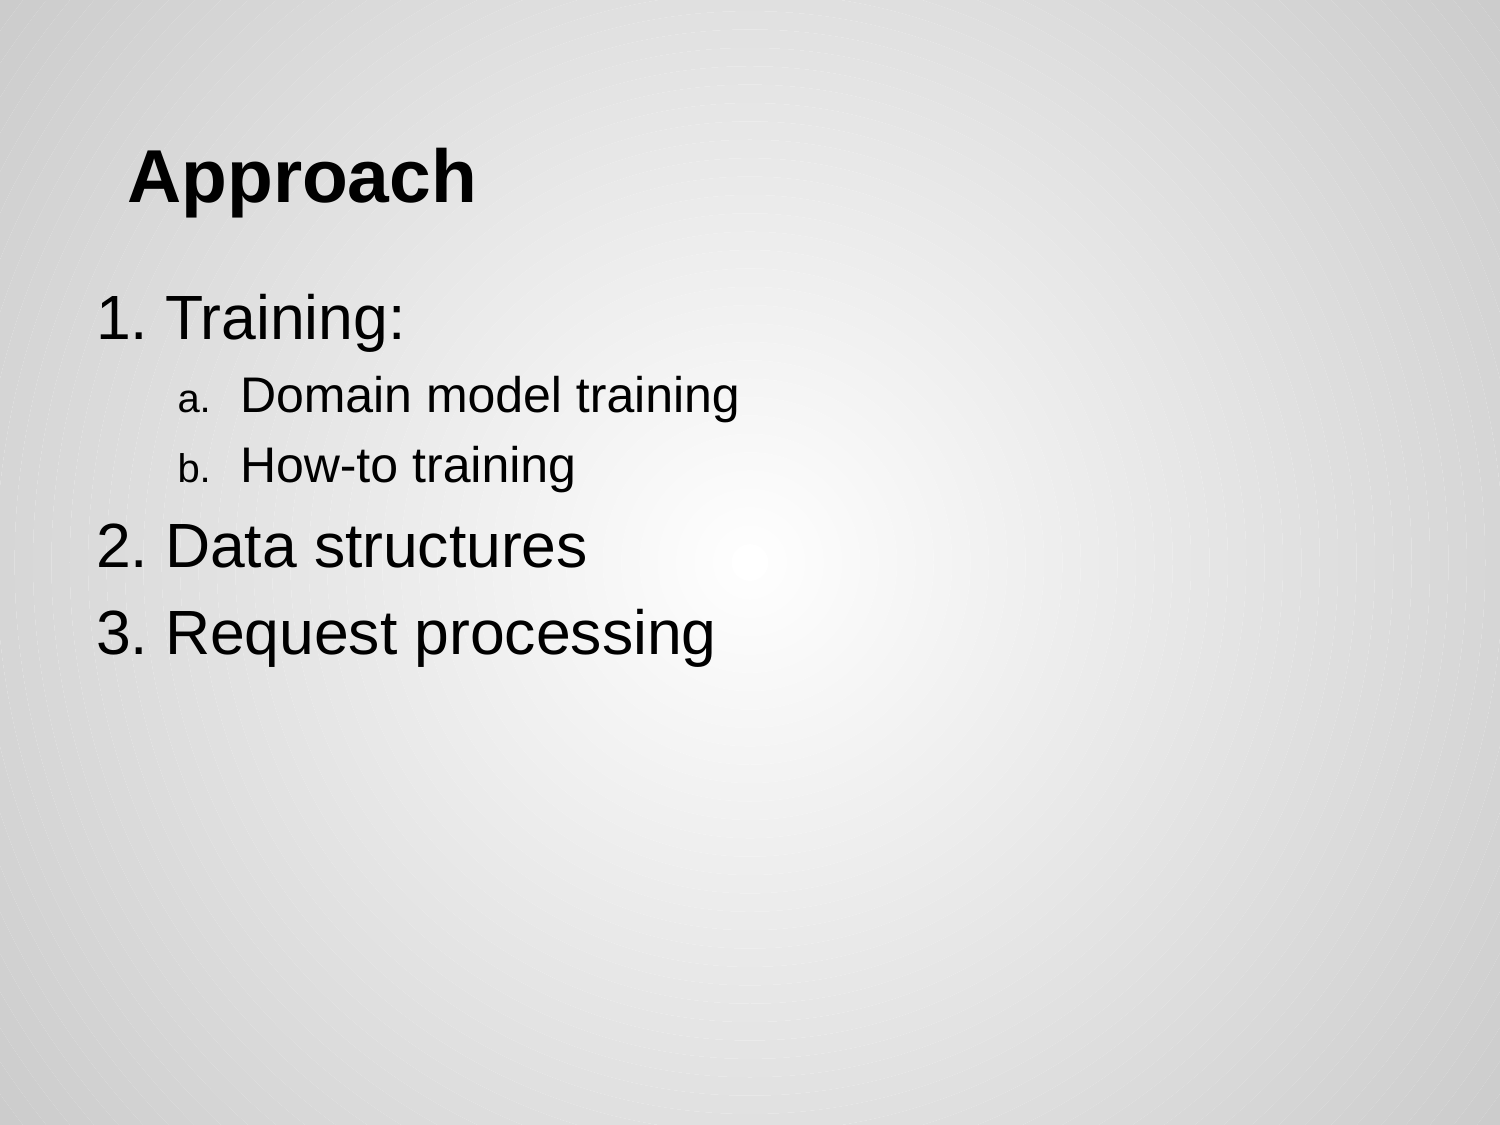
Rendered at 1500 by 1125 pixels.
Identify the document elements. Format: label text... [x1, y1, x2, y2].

list Training: Domain model training How-to training Data structures Request processing [75, 262, 1425, 1078]
title Approach [75, 45, 1425, 233]
